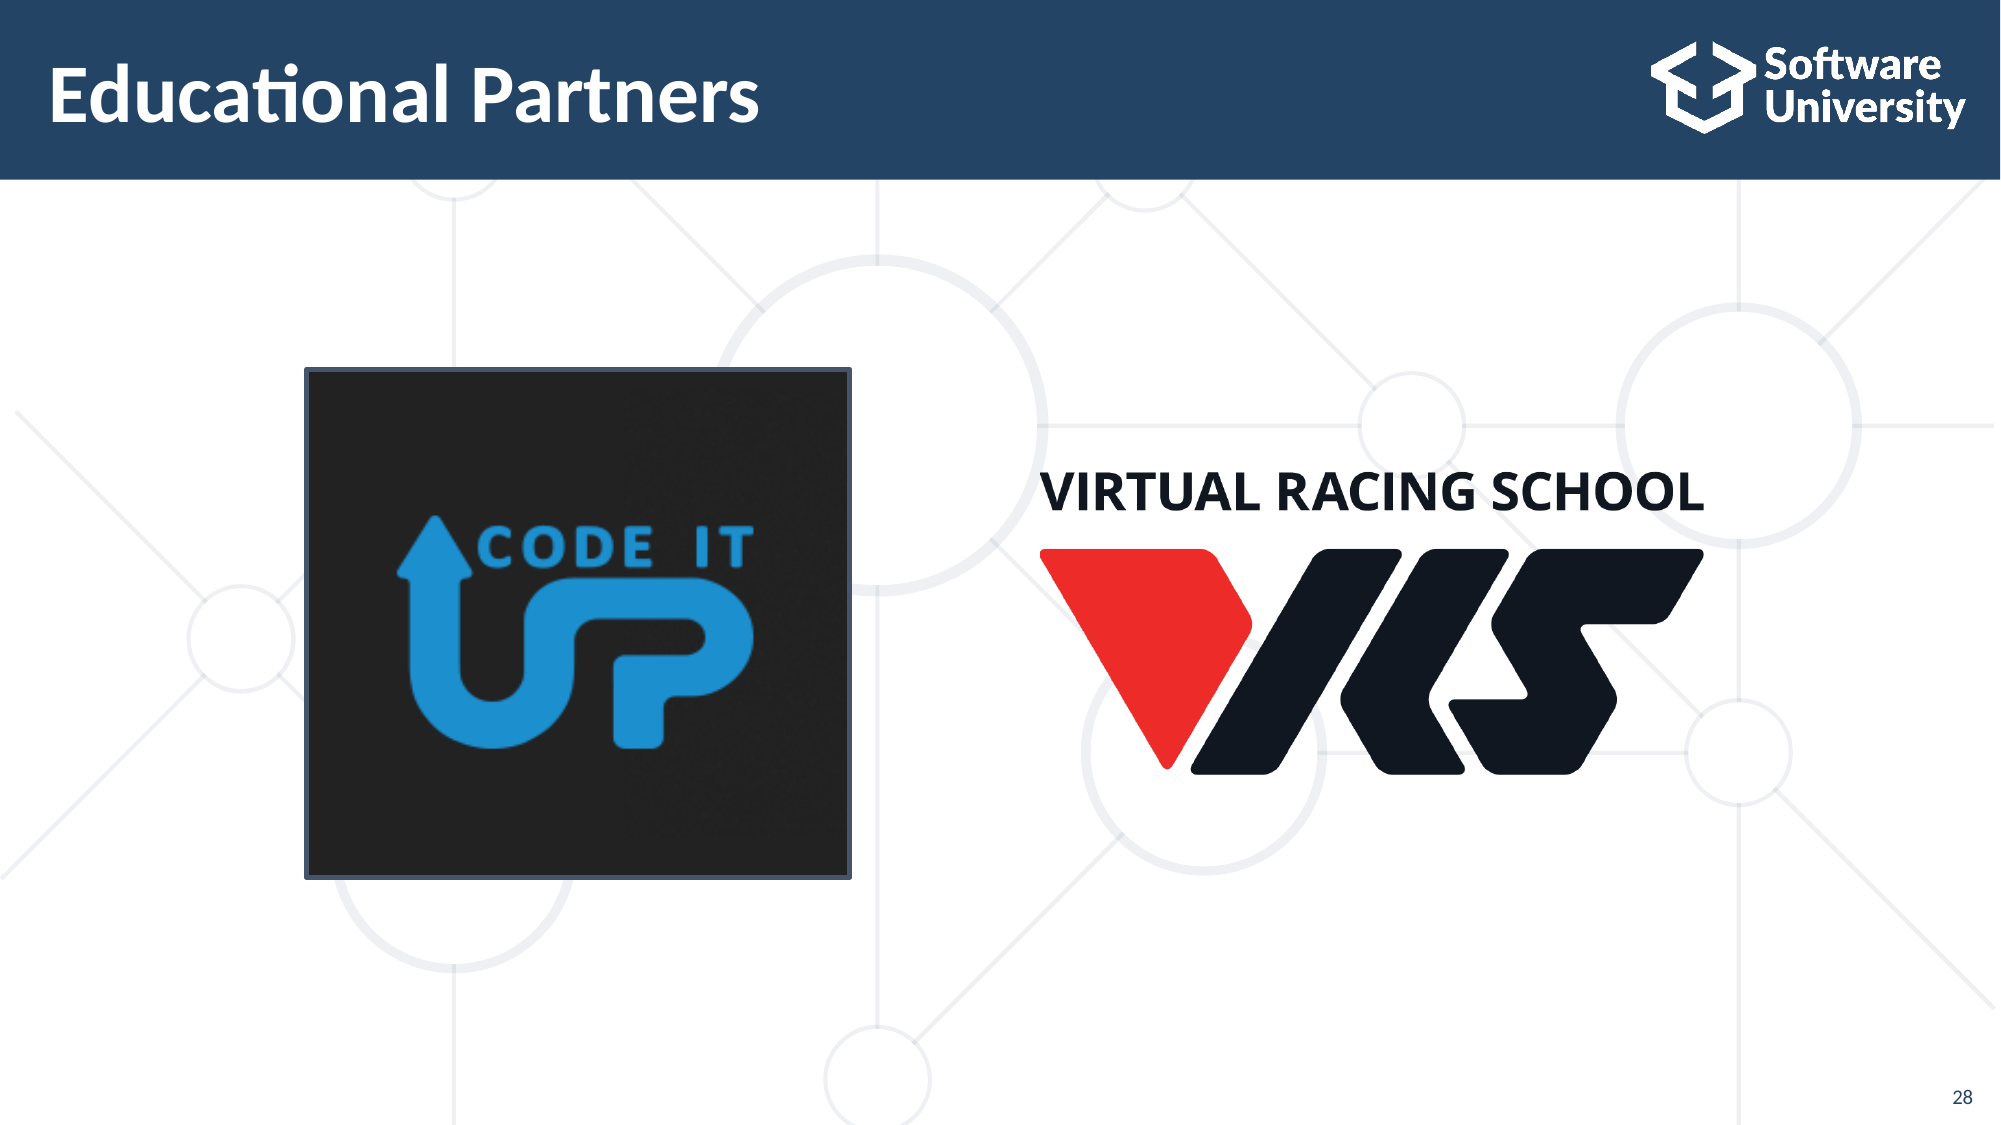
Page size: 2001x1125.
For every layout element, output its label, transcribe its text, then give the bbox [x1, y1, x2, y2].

picture [308, 371, 848, 876]
picture [1651, 41, 1966, 134]
title Educational Partners [31, 16, 1625, 162]
slide_number 28 [1927, 1067, 1989, 1117]
picture [1040, 295, 1704, 951]
